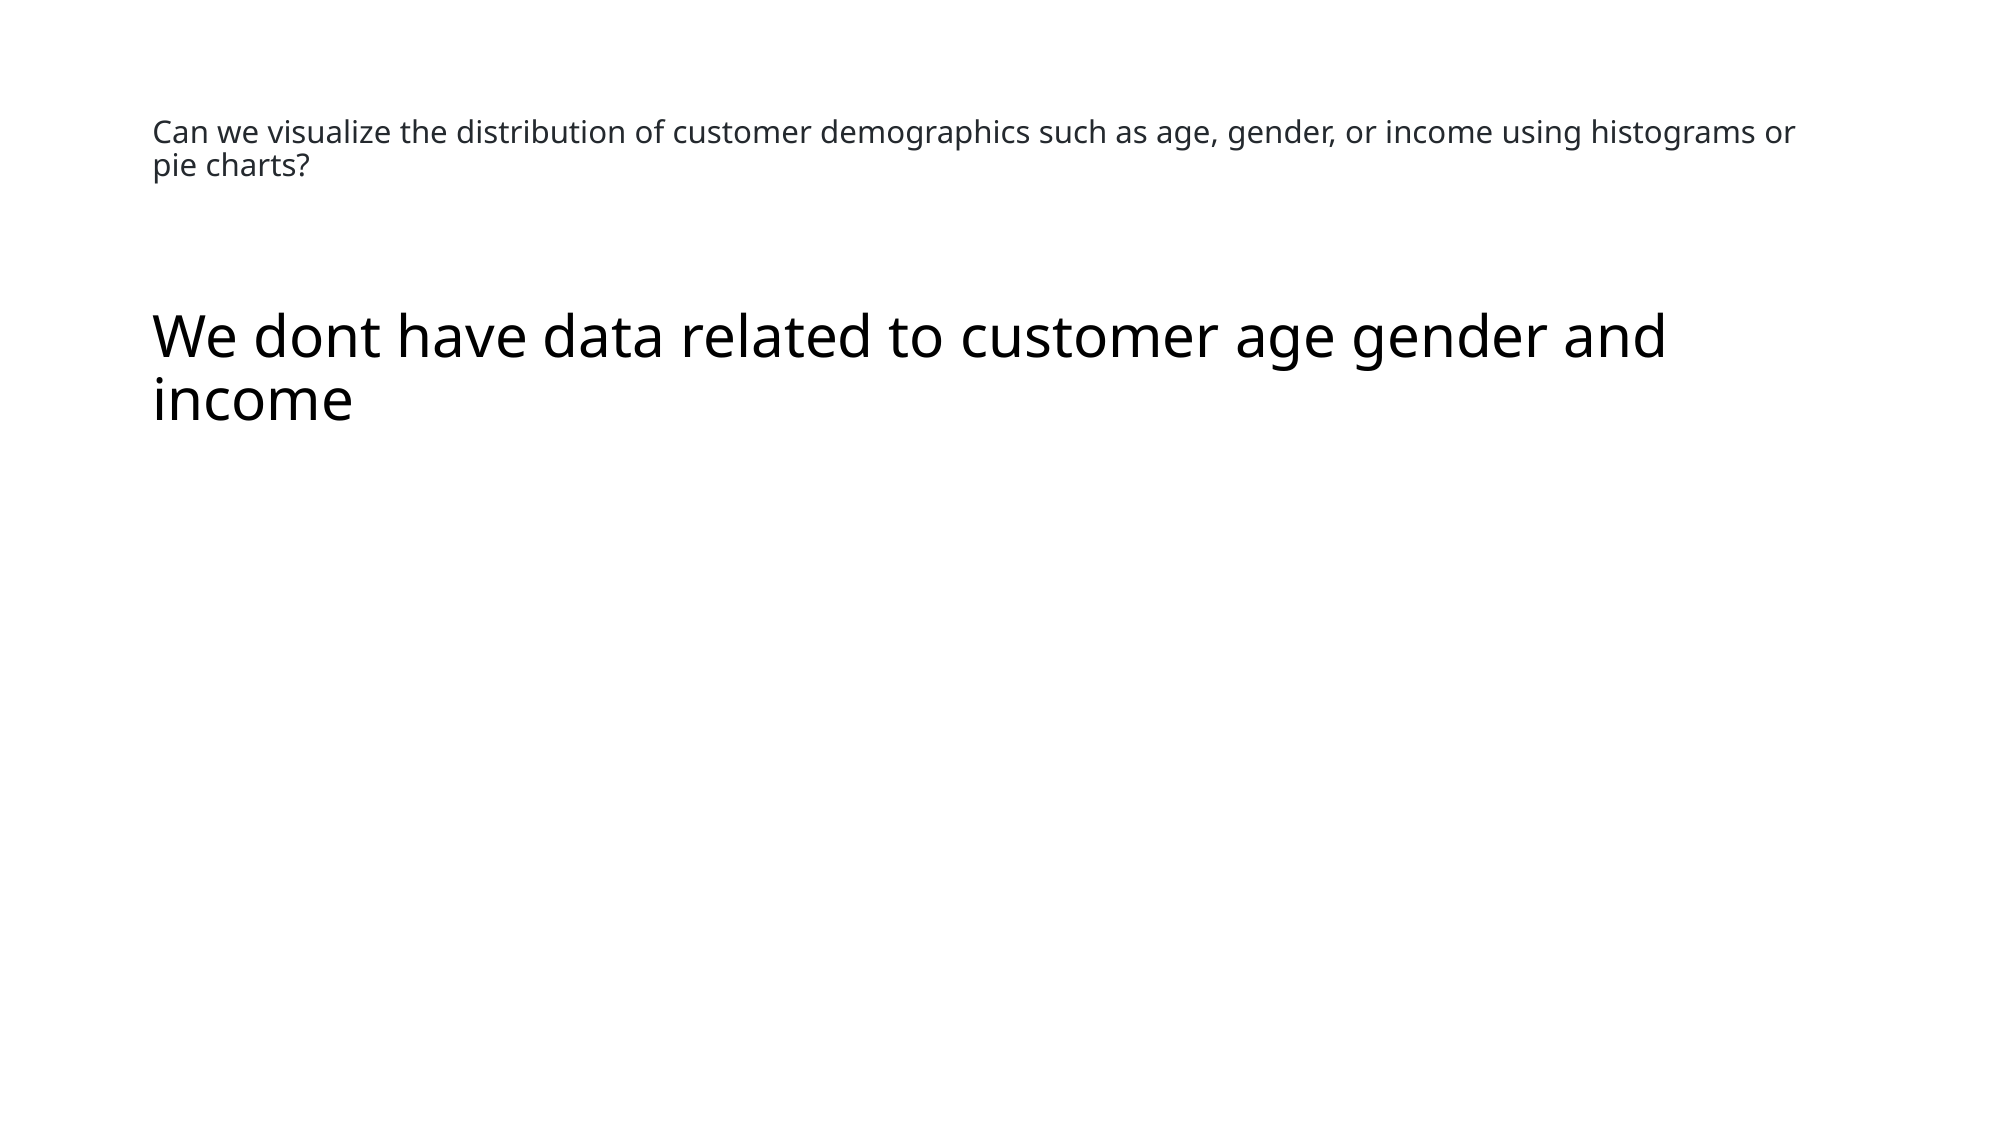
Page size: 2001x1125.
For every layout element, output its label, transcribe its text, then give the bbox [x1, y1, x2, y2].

list We dont have data related to customer age gender and income [137, 299, 1863, 1014]
title Can we visualize the distribution of customer demographics such as age, gender, or income using histograms or pie charts? [137, 59, 1863, 278]
